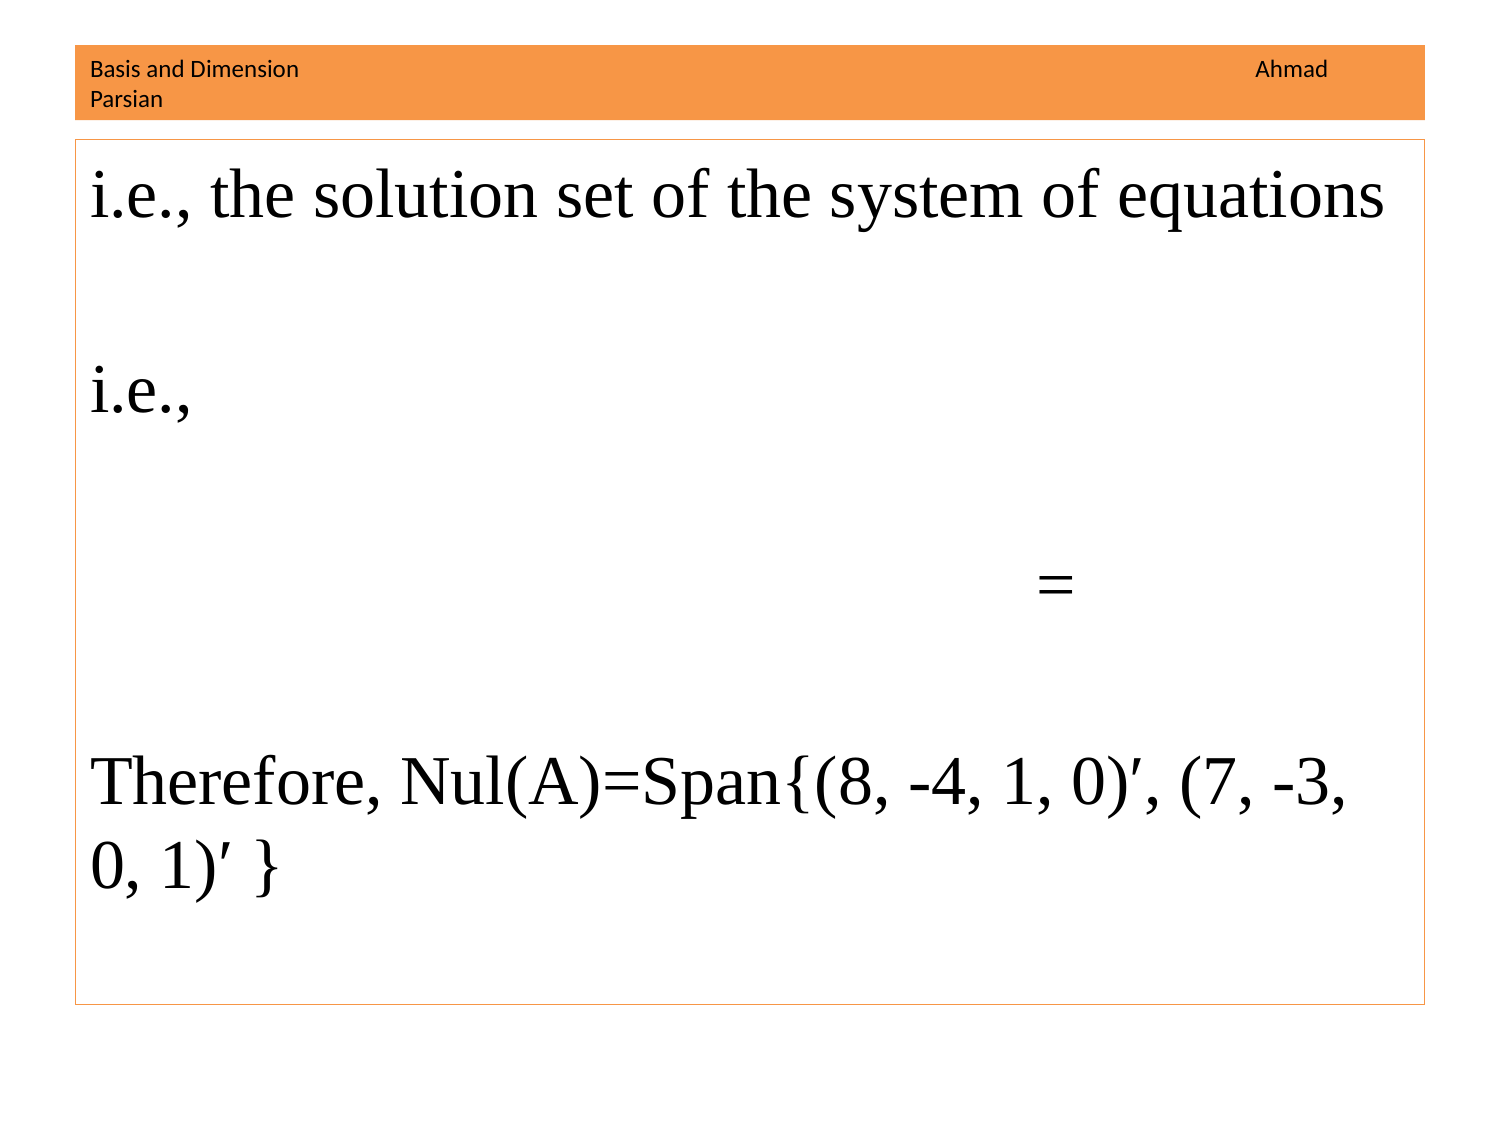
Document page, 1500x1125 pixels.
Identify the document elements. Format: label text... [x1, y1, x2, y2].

title Basis and Dimension Ahmad Parsian [75, 45, 1425, 121]
